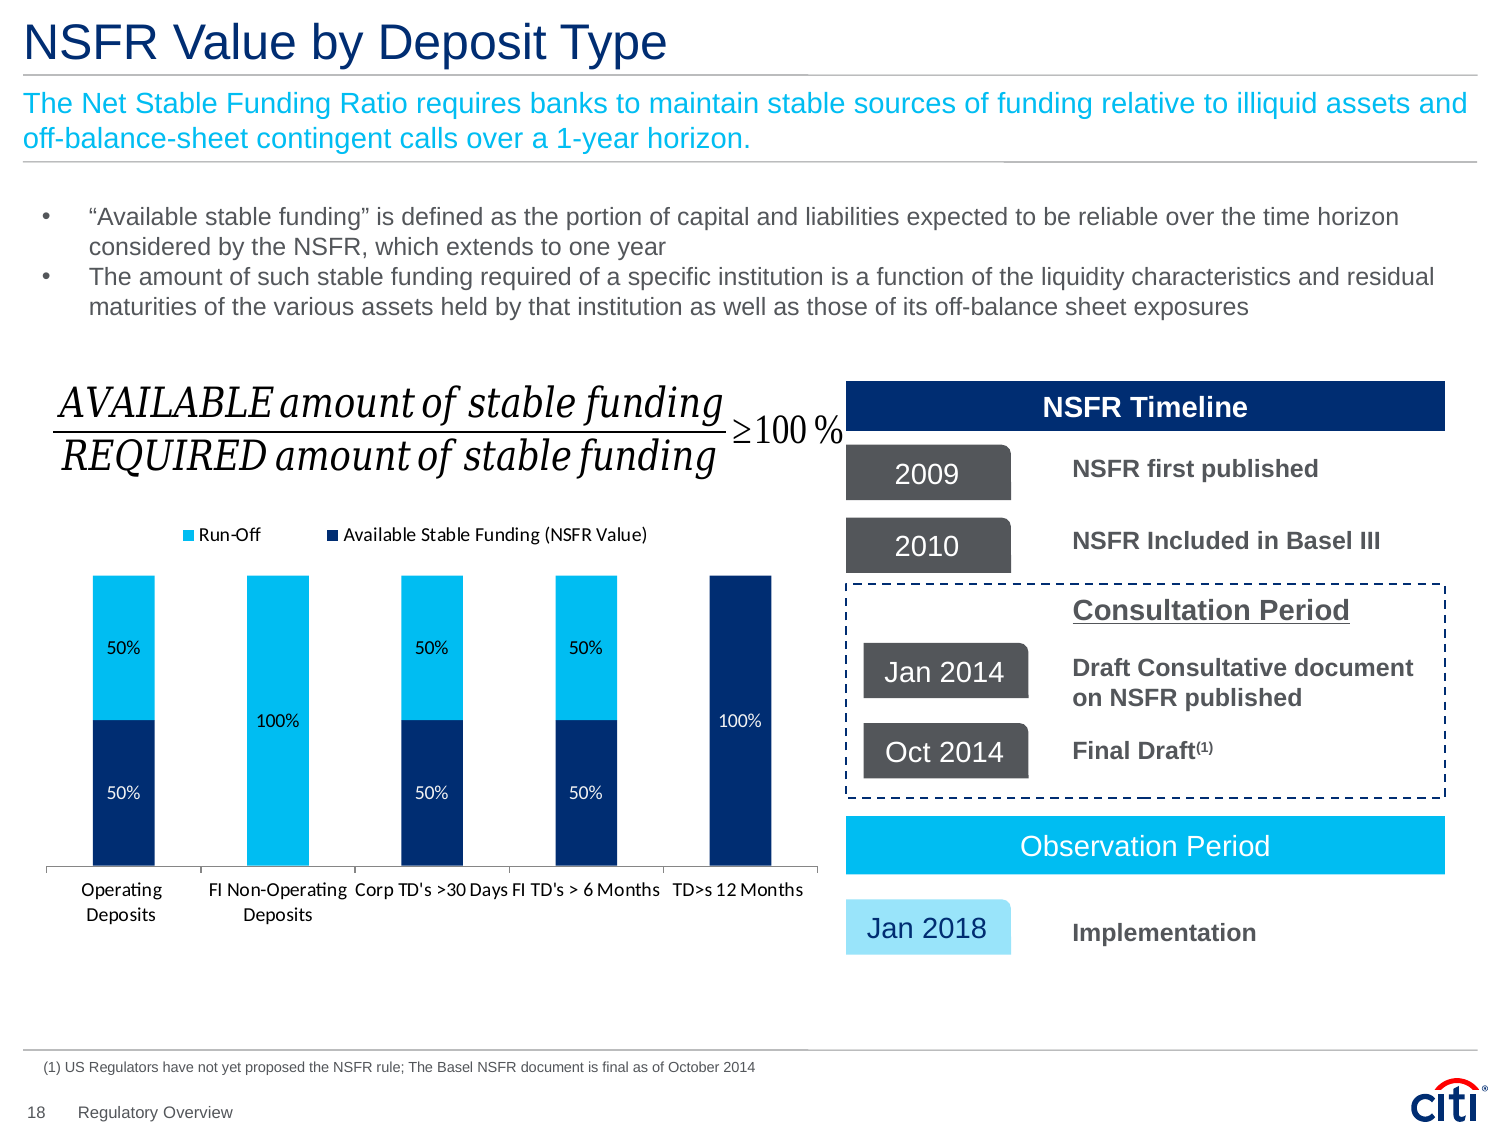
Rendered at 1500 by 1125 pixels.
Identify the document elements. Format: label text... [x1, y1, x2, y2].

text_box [845, 444, 1461, 955]
text_box NSFR Timeline [846, 381, 1445, 431]
text_box “Available stable funding” is defined as the portion of capital and liabilities expected to be reliable over the time horizon considered by the NSFR, which extends to one year The amount of such stable funding required of a specific institution is a function of the liquidity characteristics and residual maturities of the various assets held by that institution as well as those of its off-balance sheet exposures [27, 193, 1500, 328]
text_box Regulatory Overview [78, 1102, 191, 1123]
text_box 18 [27, 1102, 37, 1123]
text_box NSFR Value by Deposit Type [23, 9, 1477, 70]
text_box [22, 83, 1478, 163]
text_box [0, 492, 836, 969]
text_box (1) US Regulators have not yet proposed the NSFR rule; The Basel NSFR document is final as of October 2014 [28, 1050, 771, 1101]
